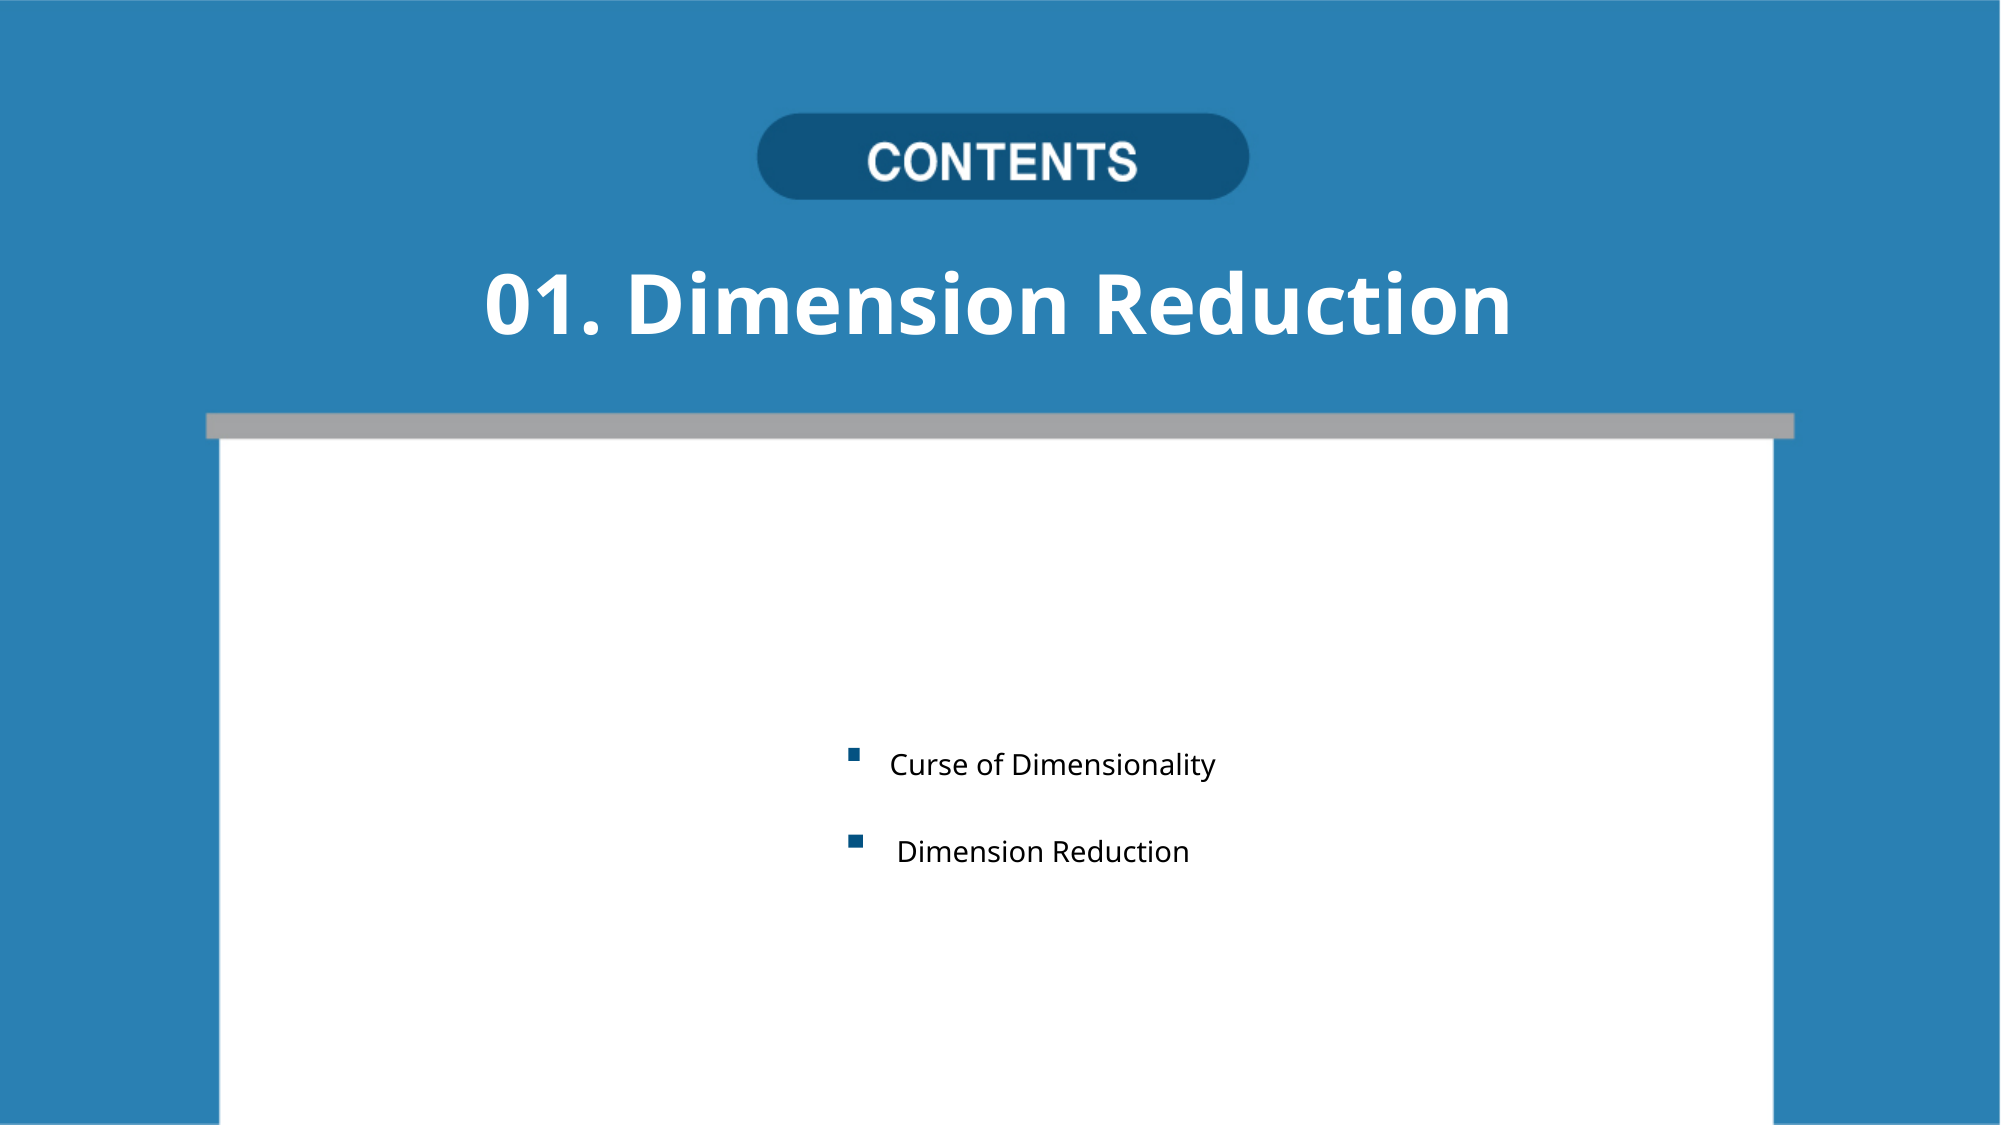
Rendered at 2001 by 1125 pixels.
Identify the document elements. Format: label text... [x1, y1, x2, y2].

picture [0, 0, 2001, 1125]
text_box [848, 790, 1254, 936]
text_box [848, 703, 1386, 779]
text_box 01. Dimension Reduction [315, 244, 1685, 459]
